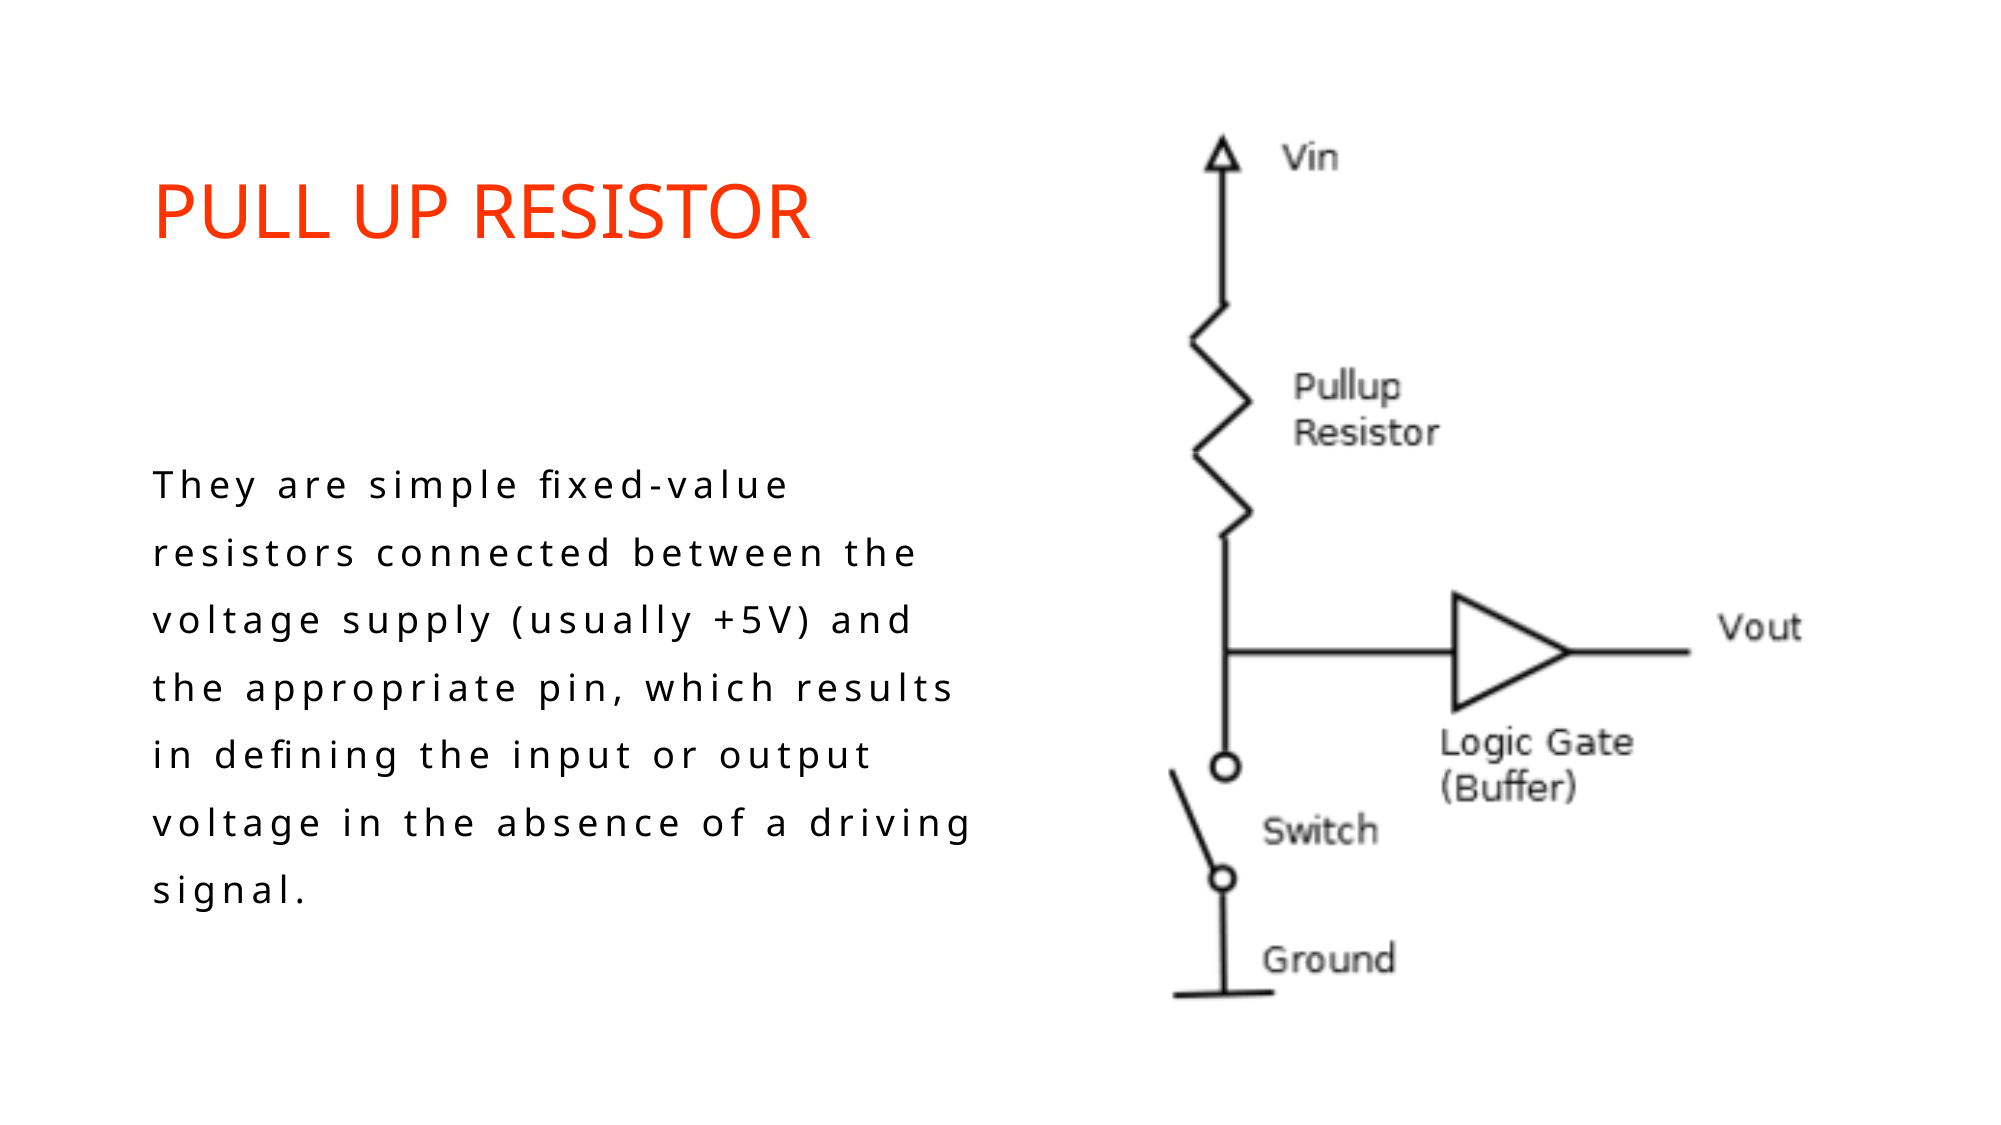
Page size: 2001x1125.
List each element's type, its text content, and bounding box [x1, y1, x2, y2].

title PULL UP RESISTOR [137, 0, 1127, 263]
list They are simple fixed-value resistors connected between the voltage supply (usually +5V) and the appropriate pin, which results in defining the input or output voltage in the absence of a driving signal. [137, 431, 1021, 1057]
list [1168, 128, 1805, 1028]
